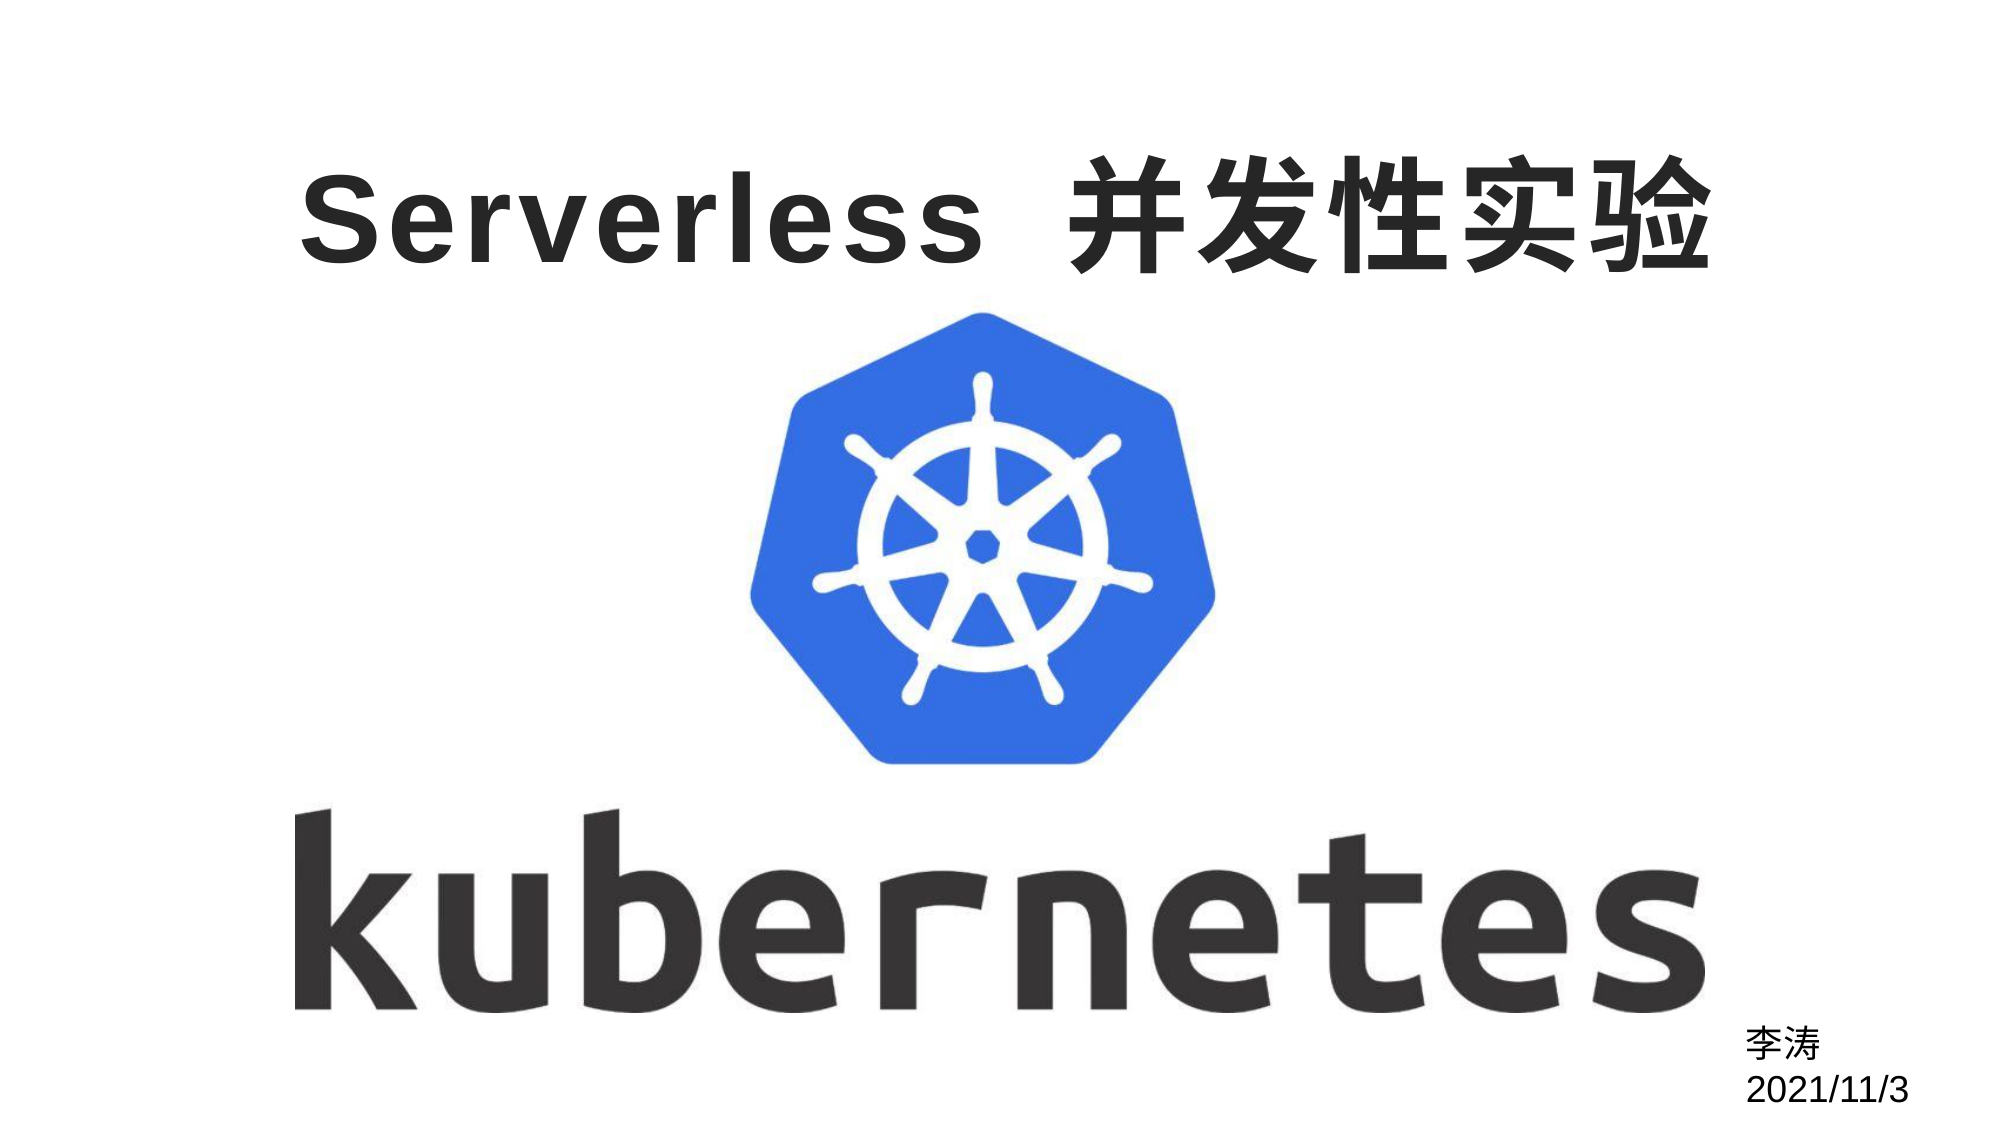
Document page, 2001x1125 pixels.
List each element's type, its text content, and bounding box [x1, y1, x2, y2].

title Serverless 并发性实验 [0, 75, 1972, 296]
picture [295, 295, 1705, 1013]
text_box 李涛 2021/11/3 [1731, 1012, 1972, 1118]
